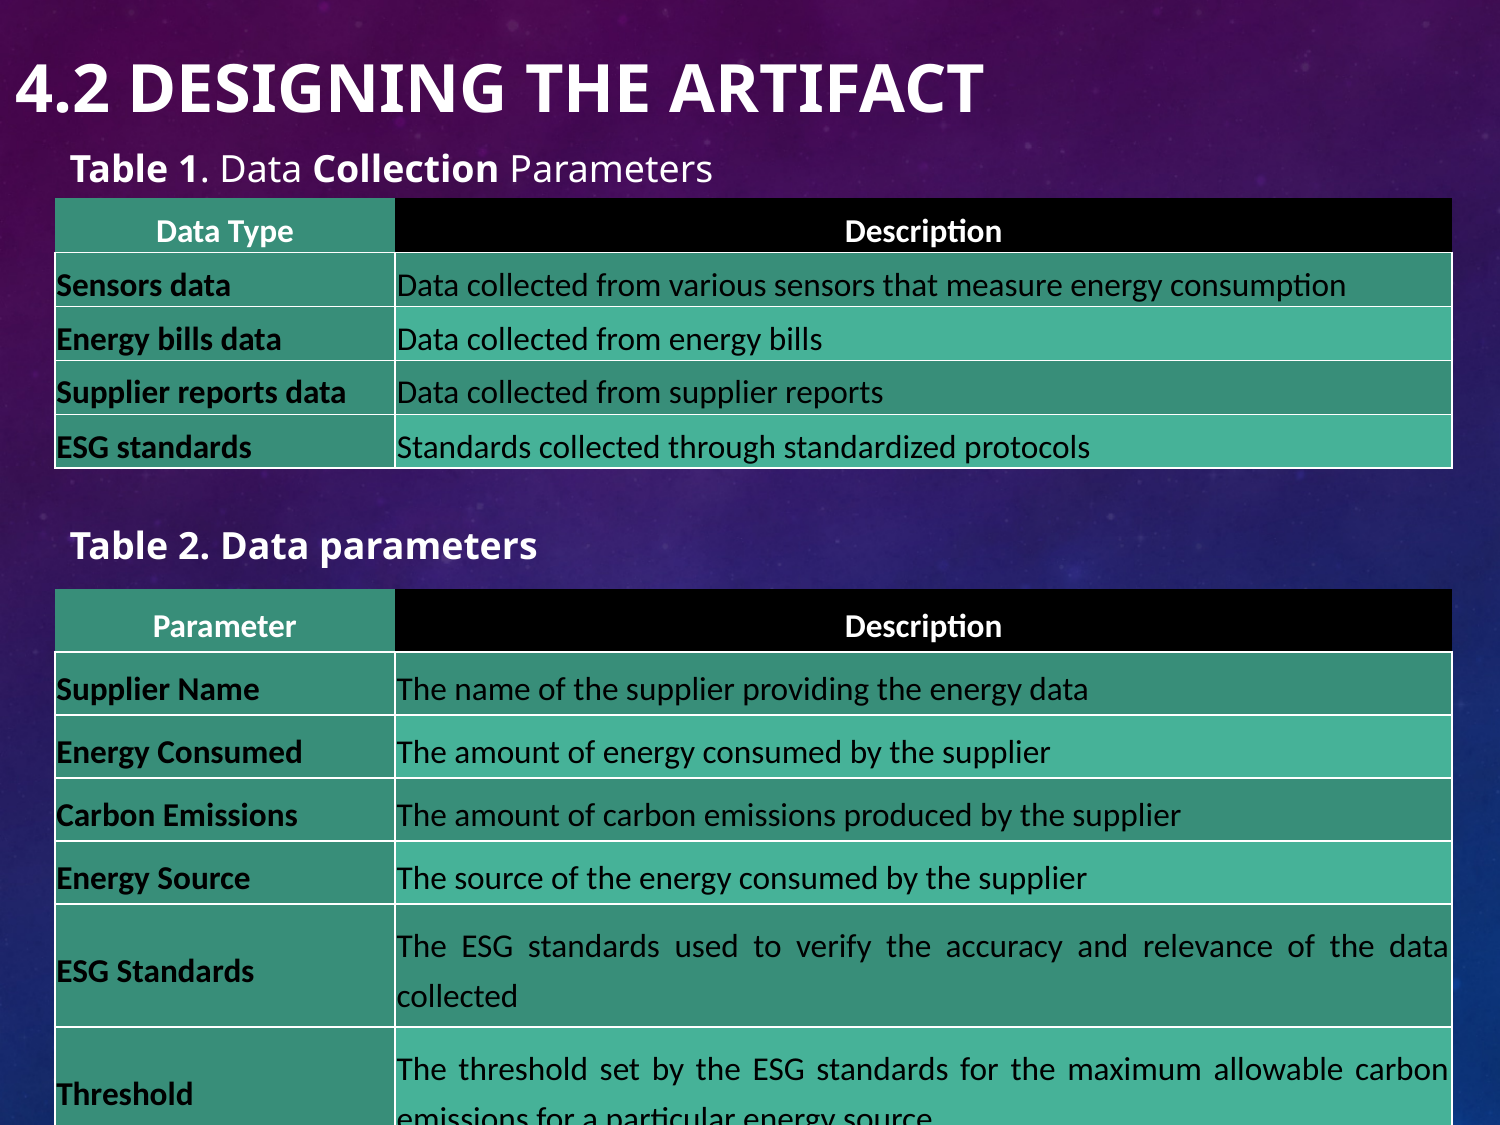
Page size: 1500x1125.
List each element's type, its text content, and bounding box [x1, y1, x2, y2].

table_cell Energy bills data [56, 307, 394, 360]
picture [0, 0, 1500, 1125]
table_cell ESG standards [56, 415, 394, 467]
title 4.2 Designing the artifact [0, 19, 1350, 152]
table_cell The ESG standards used to verify the accuracy and relevance of the data collected [396, 905, 1451, 1026]
table_cell The amount of carbon emissions produced by the supplier [396, 779, 1451, 840]
table_cell ESG Standards [56, 905, 394, 1026]
table_cell The threshold set by the ESG standards for the maximum allowable carbon emissions for a particular energy source [396, 1028, 1451, 1125]
text_box Table 1. Data Collection Parameters [54, 115, 874, 198]
table_cell Supplier reports data [56, 361, 394, 414]
table_header Description [395, 198, 1452, 252]
table_cell Standards collected through standardized protocols [396, 415, 1451, 467]
table_header Parameter [55, 589, 395, 651]
table_cell The name of the supplier providing the energy data [396, 653, 1451, 714]
table_cell Data collected from energy bills [396, 307, 1451, 360]
table_header Data Type [55, 198, 395, 252]
table_cell The source of the energy consumed by the supplier [396, 842, 1451, 903]
table_cell Energy Source [56, 842, 394, 903]
table_cell Sensors data [56, 253, 394, 306]
table_cell The amount of energy consumed by the supplier [396, 716, 1451, 777]
table_cell Data collected from supplier reports [396, 361, 1451, 414]
table_cell Energy Consumed [56, 716, 394, 777]
table_cell Threshold [56, 1028, 394, 1125]
text_box Table 2. Data parameters [54, 492, 874, 575]
table_cell Data collected from various sensors that measure energy consumption [396, 253, 1451, 306]
table_header Description [395, 589, 1452, 651]
table_cell Supplier Name [56, 653, 394, 714]
table_cell Carbon Emissions [56, 779, 394, 840]
